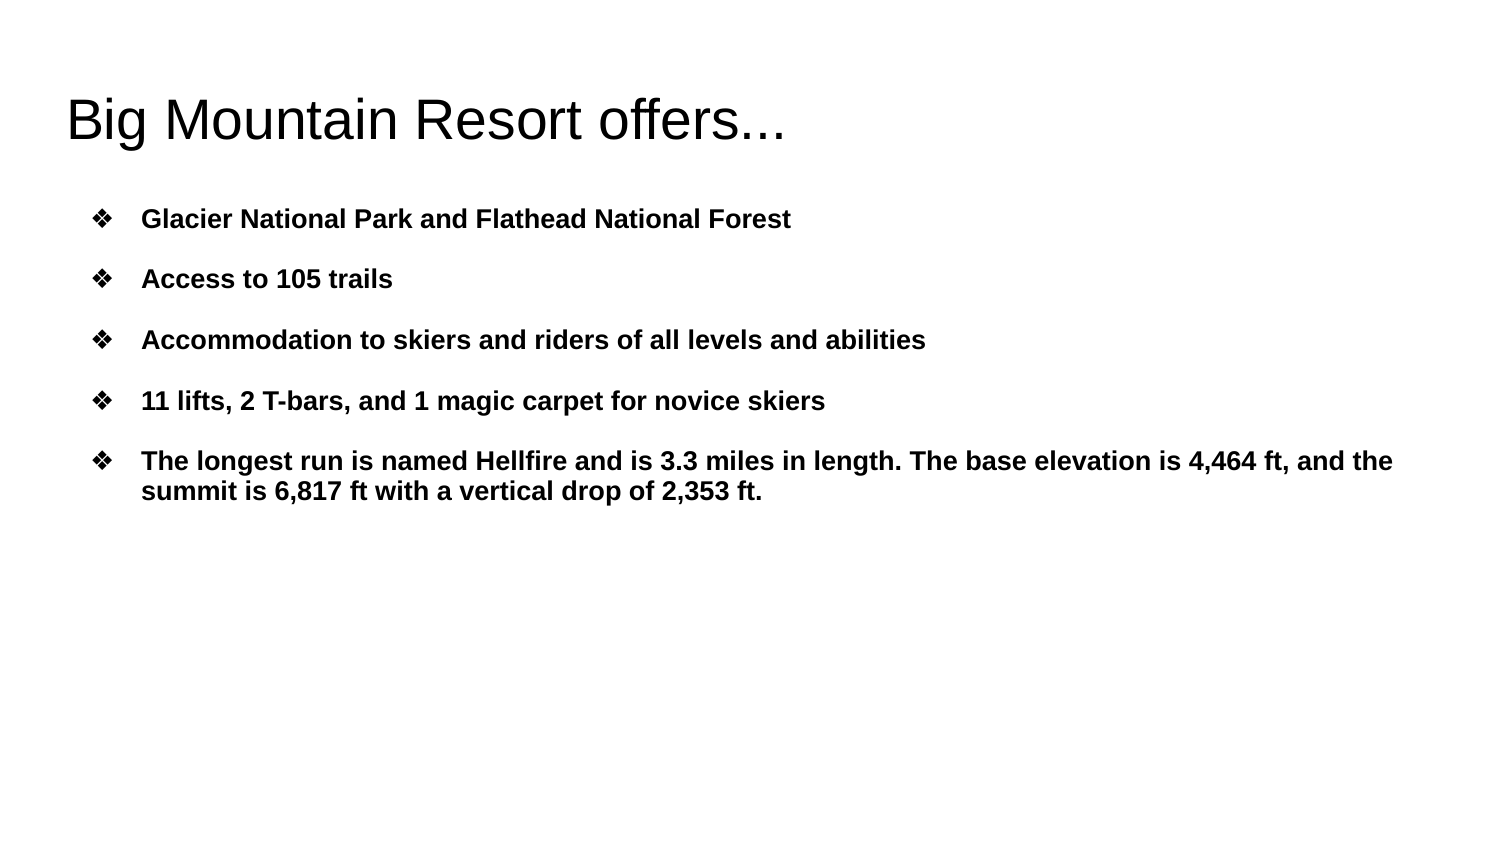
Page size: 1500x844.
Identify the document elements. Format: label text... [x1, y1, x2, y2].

list Glacier National Park and Flathead National Forest Access to 105 trails Accommodation to skiers and riders of all levels and abilities 11 lifts, 2 T-bars, and 1 magic carpet for novice skiers The longest run is named Hellfire and is 3.3 miles in length. The base elevation is 4,464 ft, and the summit is 6,817 ft with a vertical drop of 2,353 ft. [51, 189, 1449, 750]
title Big Mountain Resort offers... [51, 72, 1449, 167]
